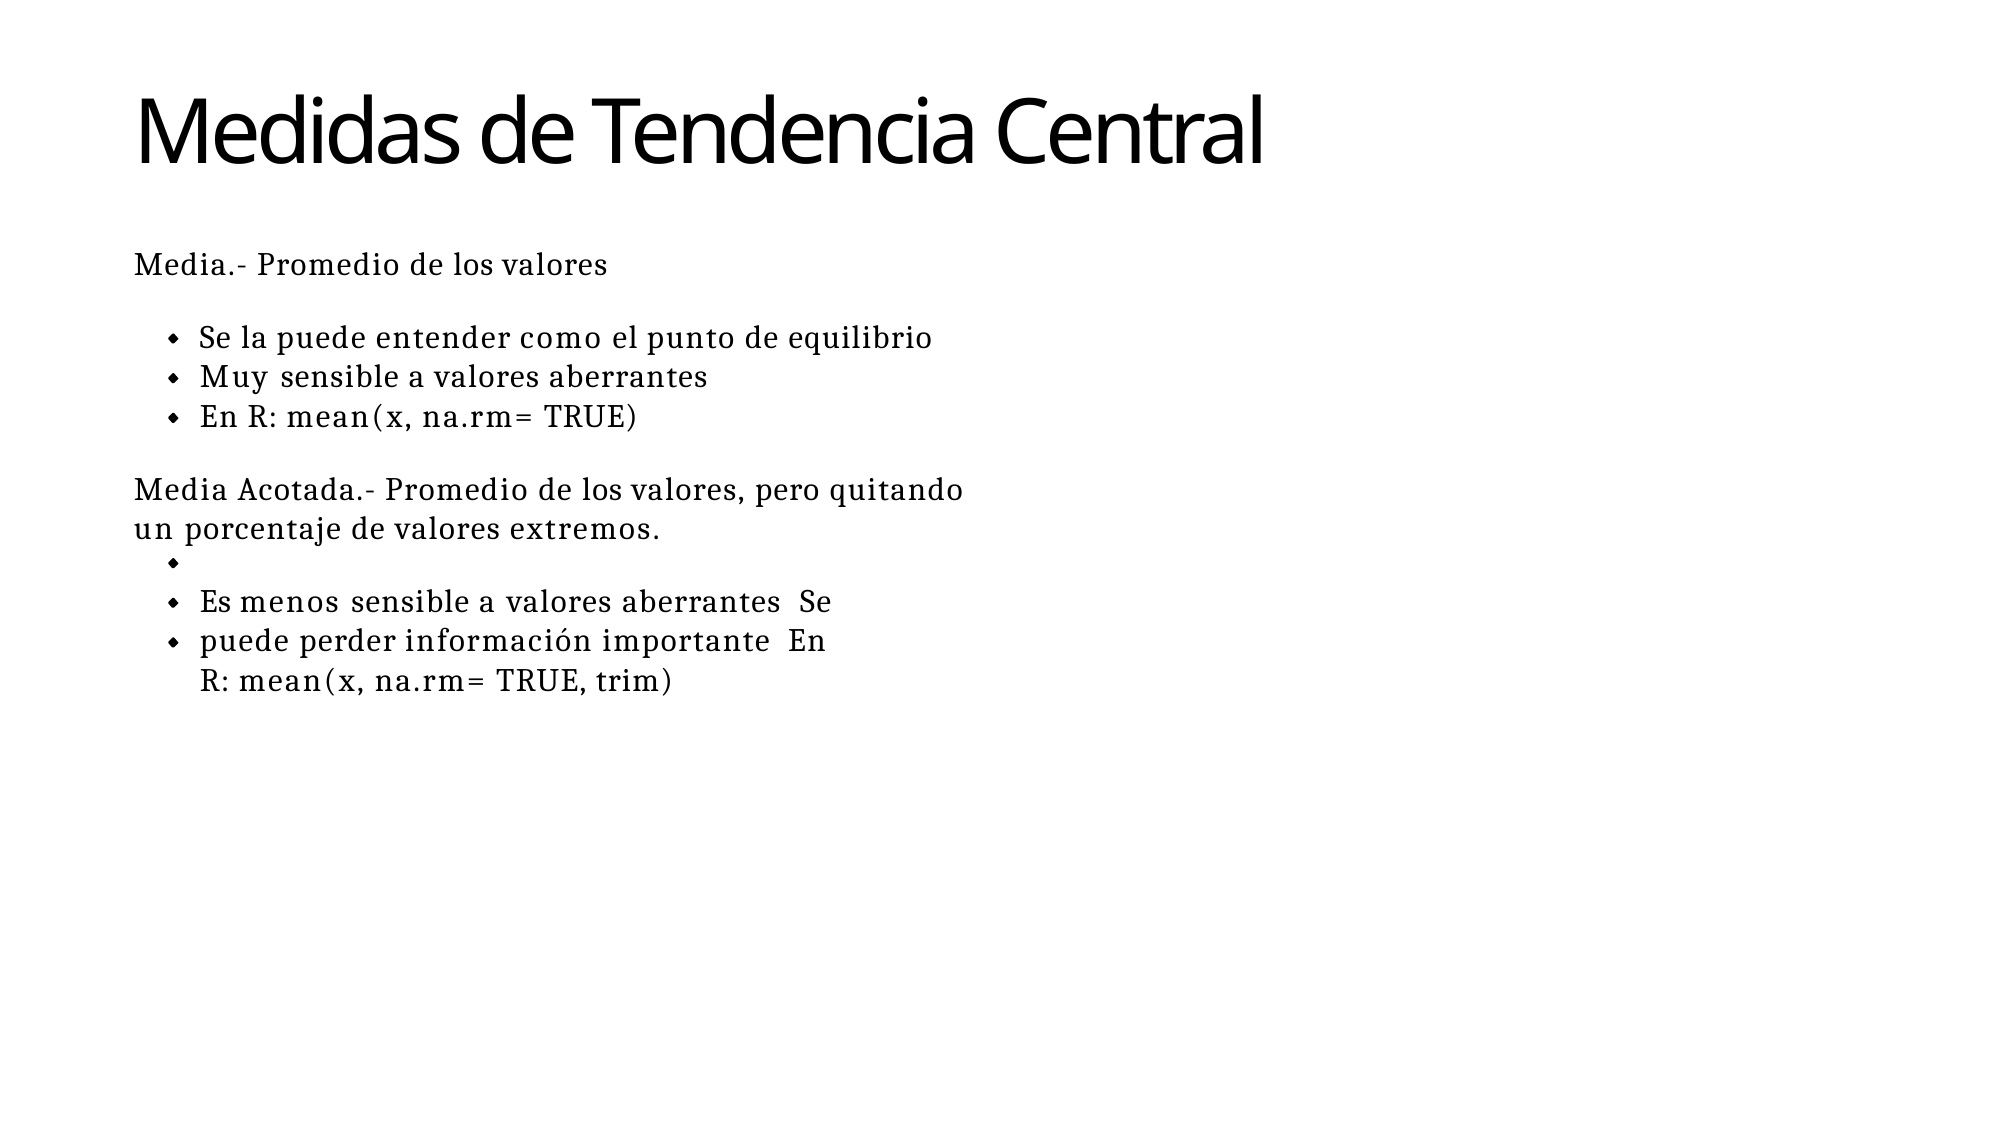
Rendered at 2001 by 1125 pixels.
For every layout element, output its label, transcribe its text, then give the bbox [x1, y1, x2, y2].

text_box Media.- Promedio de los valores Se la puede entender como el punto de equilibrio Muy sensible a valores aberrantes En R: mean(x, na.rm= TRUE) Media Acotada.- Promedio de los valores, pero quitando un porcentaje de valores extremos. Es menos sensible a valores aberrantes Se puede perder información importante En R: mean(x, na.rm= TRUE, trim) [131, 240, 1583, 698]
text_box Medidas de Tendencia Central [131, 69, 1608, 181]
